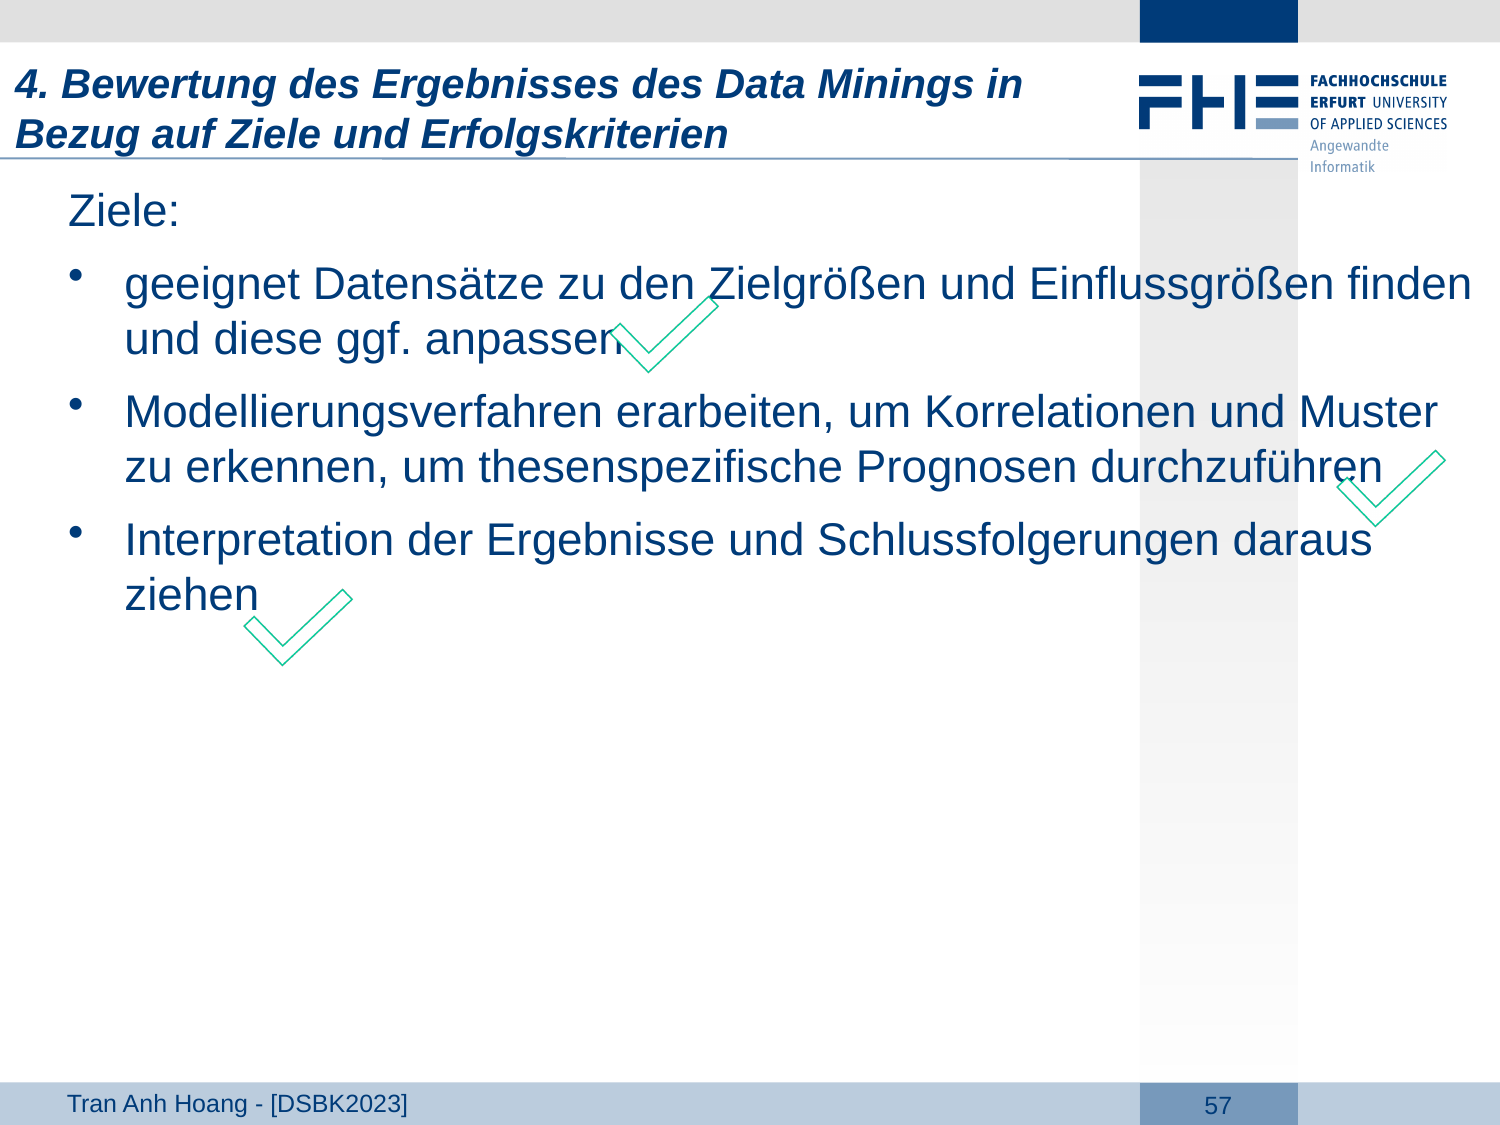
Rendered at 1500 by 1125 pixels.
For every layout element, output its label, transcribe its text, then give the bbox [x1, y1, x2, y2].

picture [1335, 432, 1447, 544]
list Ziele: geeignet Datensätze zu den Zielgrößen und Einflussgrößen finden und diese ggf. anpassen Modellierungsverfahren erarbeiten, um Korrelationen und Muster zu erkennen, um thesenspezifische Prognosen durchzuführen Interpretation der Ergebnisse und Schlussfolgerungen daraus ziehen [53, 172, 1500, 1083]
picture [608, 278, 720, 390]
picture [241, 571, 354, 683]
picture [1146, 75, 1447, 172]
title 4. Bewertung des Ergebnisses des Data Minings in Bezug auf Ziele und Erfolgskriterien [0, 41, 1146, 171]
